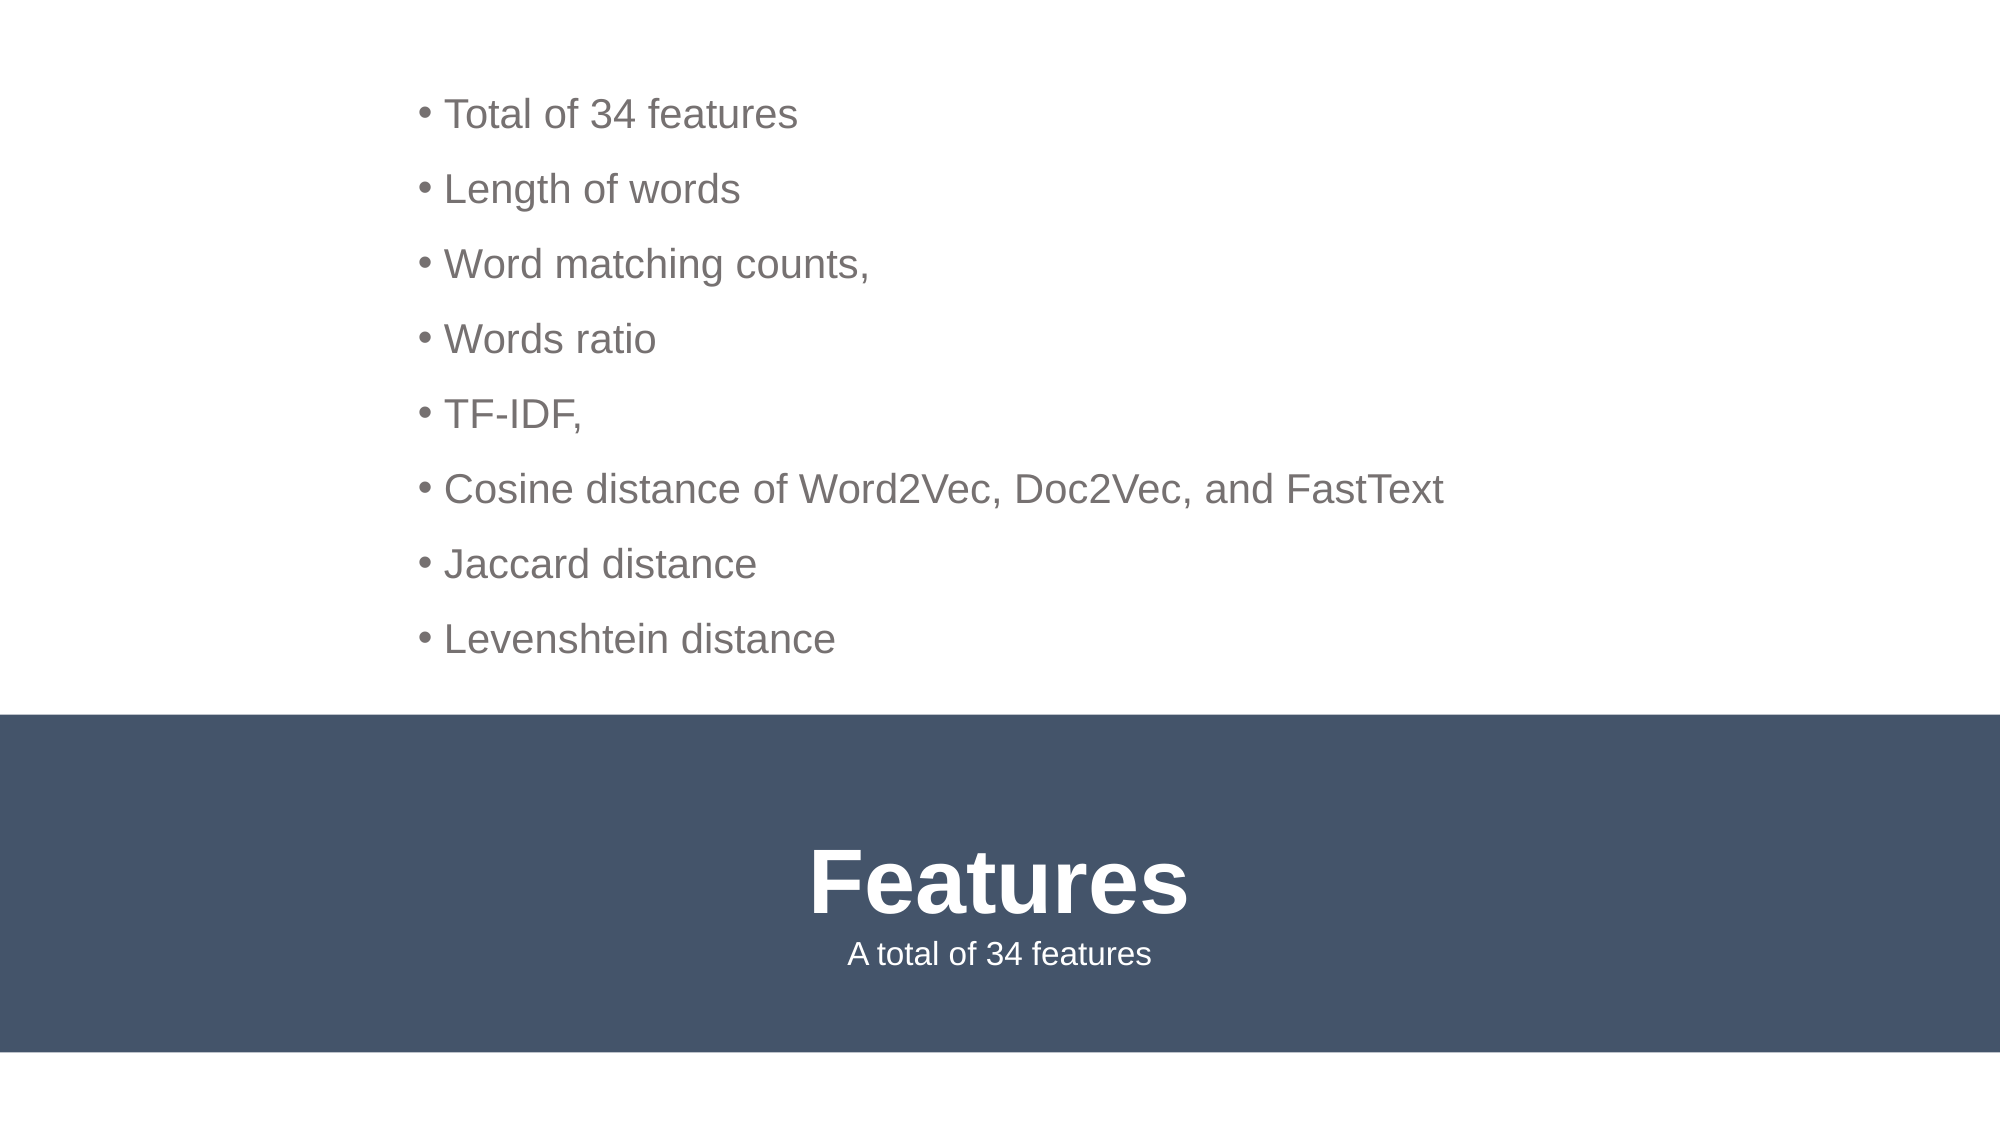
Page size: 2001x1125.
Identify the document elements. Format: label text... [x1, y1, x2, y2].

text_box [0, 713, 2000, 1054]
text_box A total of 34 features [324, 924, 1675, 980]
text_box Features [793, 814, 1206, 924]
text_box Total of 34 features Length of words Word matching counts, Words ratio TF-IDF, Cosine distance of Word2Vec, Doc2Vec, and FastText Jaccard distance Levenshtein distance [403, 54, 1612, 670]
